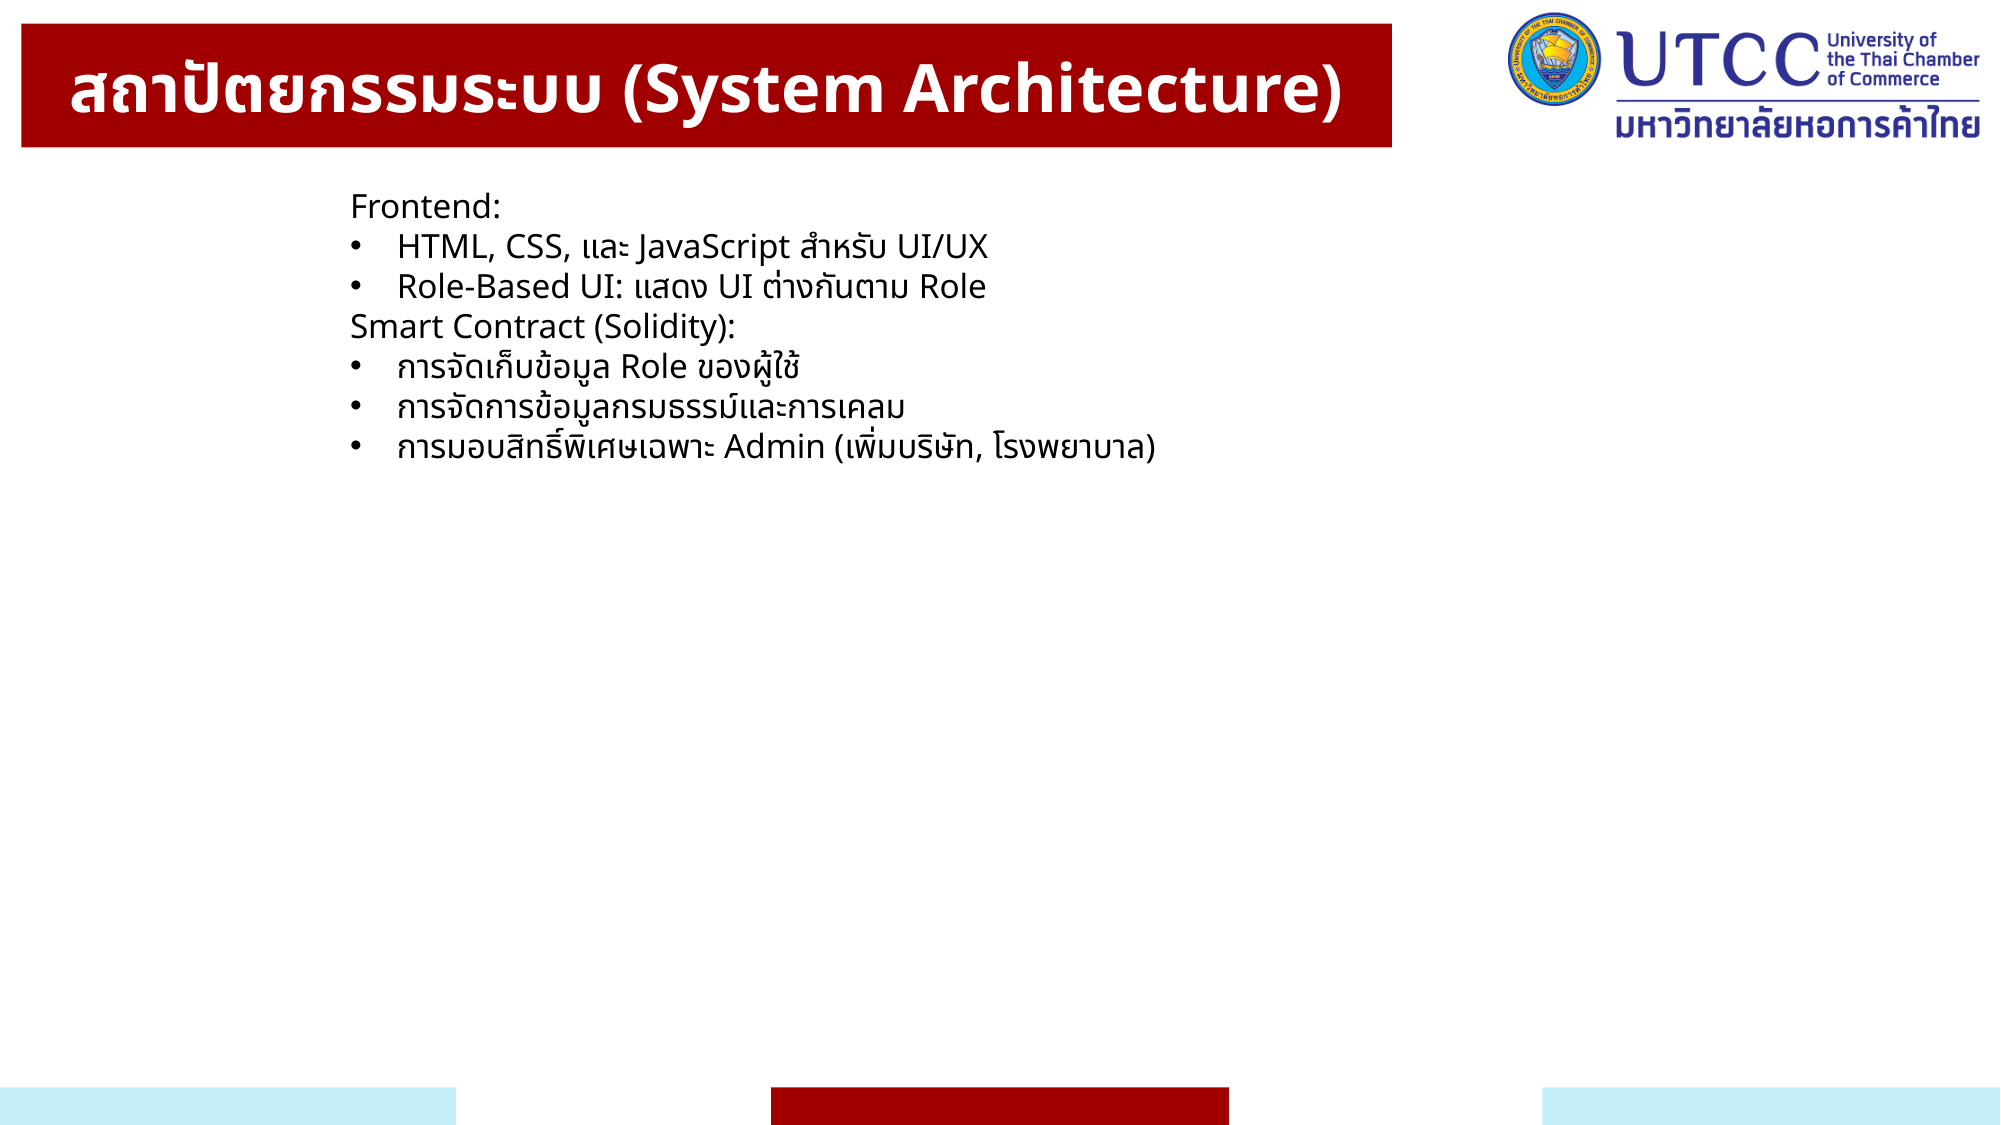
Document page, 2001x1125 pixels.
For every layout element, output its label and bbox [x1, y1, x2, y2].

text_box [0, 0, 2000, 1125]
